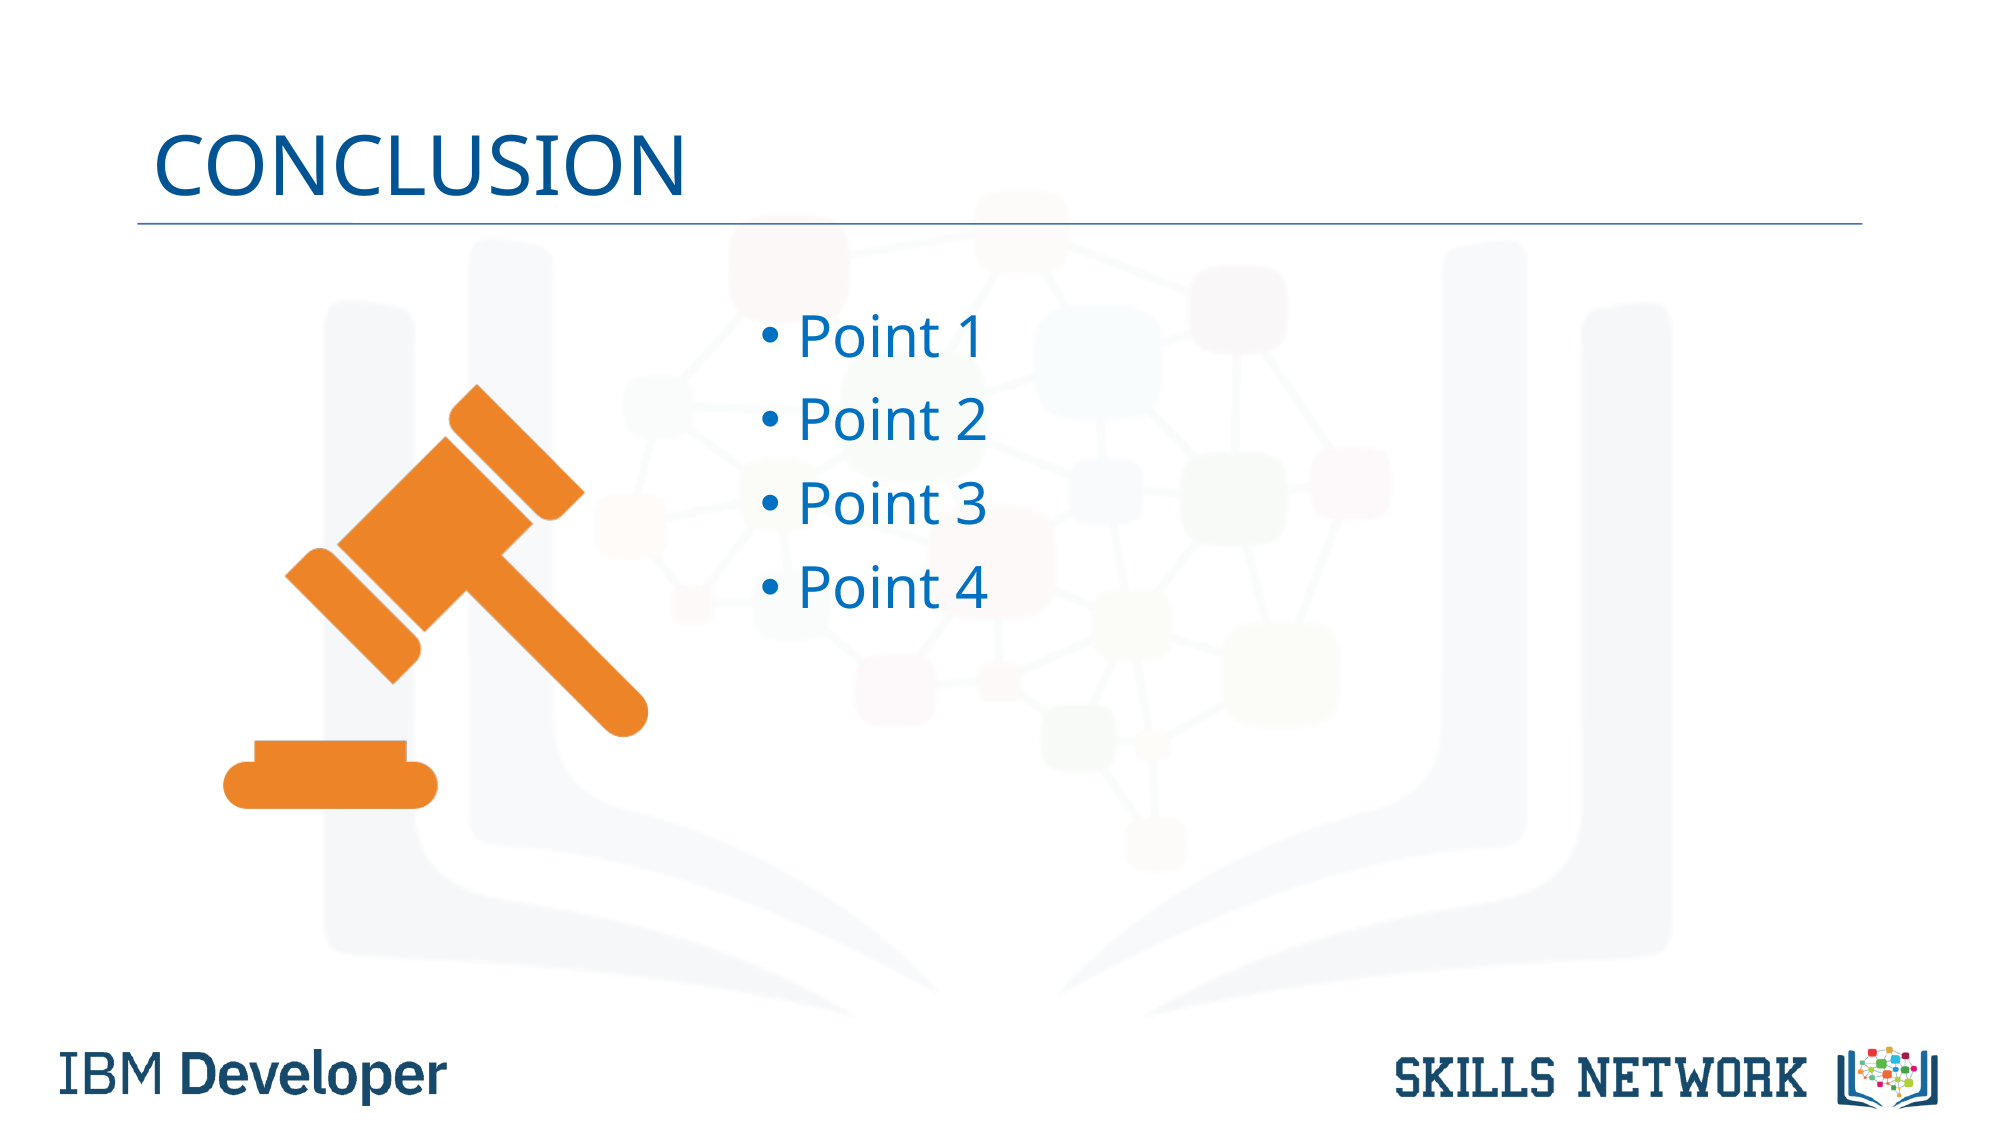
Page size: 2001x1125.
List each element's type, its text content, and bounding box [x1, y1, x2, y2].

picture [184, 346, 686, 848]
picture [55, 1045, 459, 1108]
picture [1390, 1045, 1945, 1111]
text_box Point 1 Point 2 Point 3 Point 4 [745, 299, 1863, 1014]
text_box CONCLUSION [137, 59, 1863, 278]
